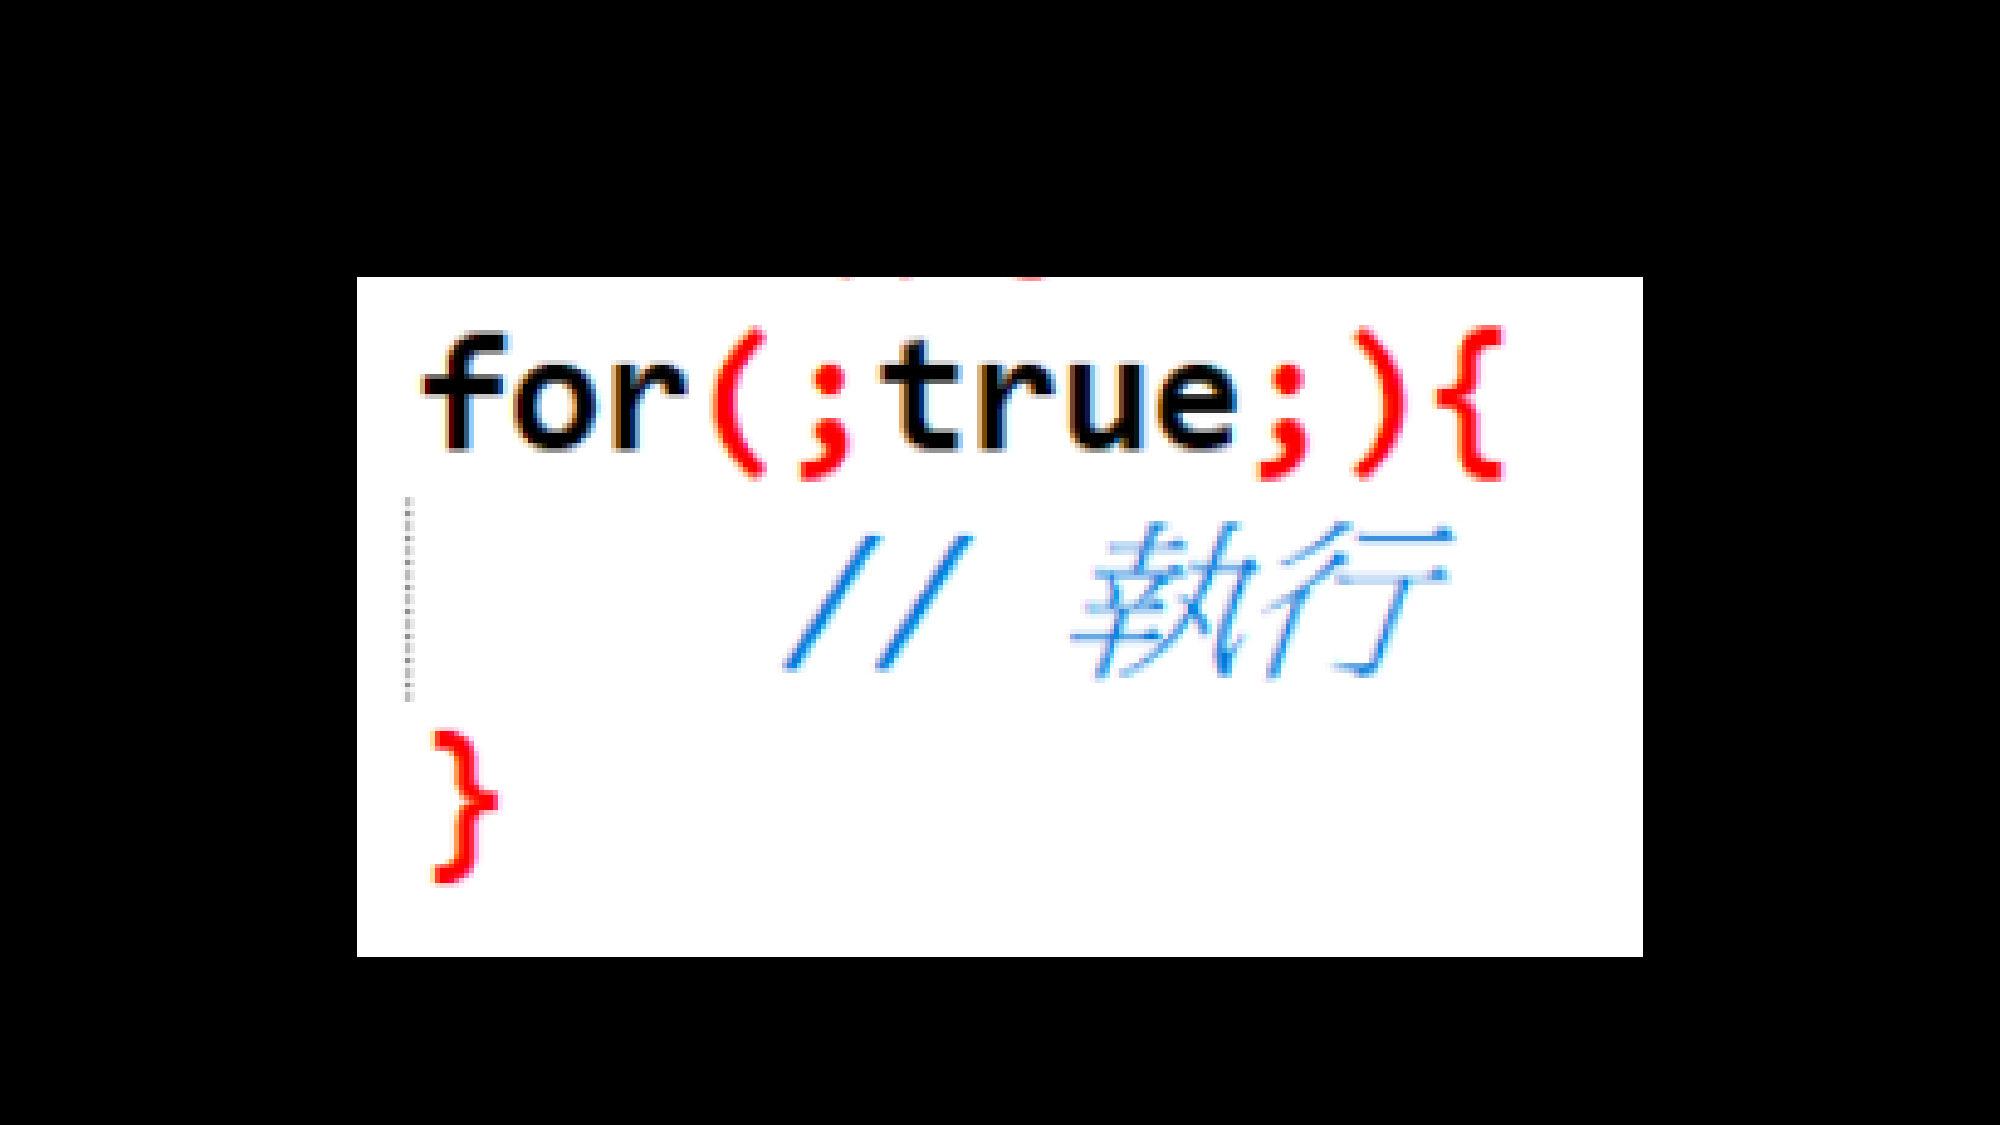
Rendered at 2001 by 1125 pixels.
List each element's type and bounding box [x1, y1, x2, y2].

list [357, 277, 1643, 957]
